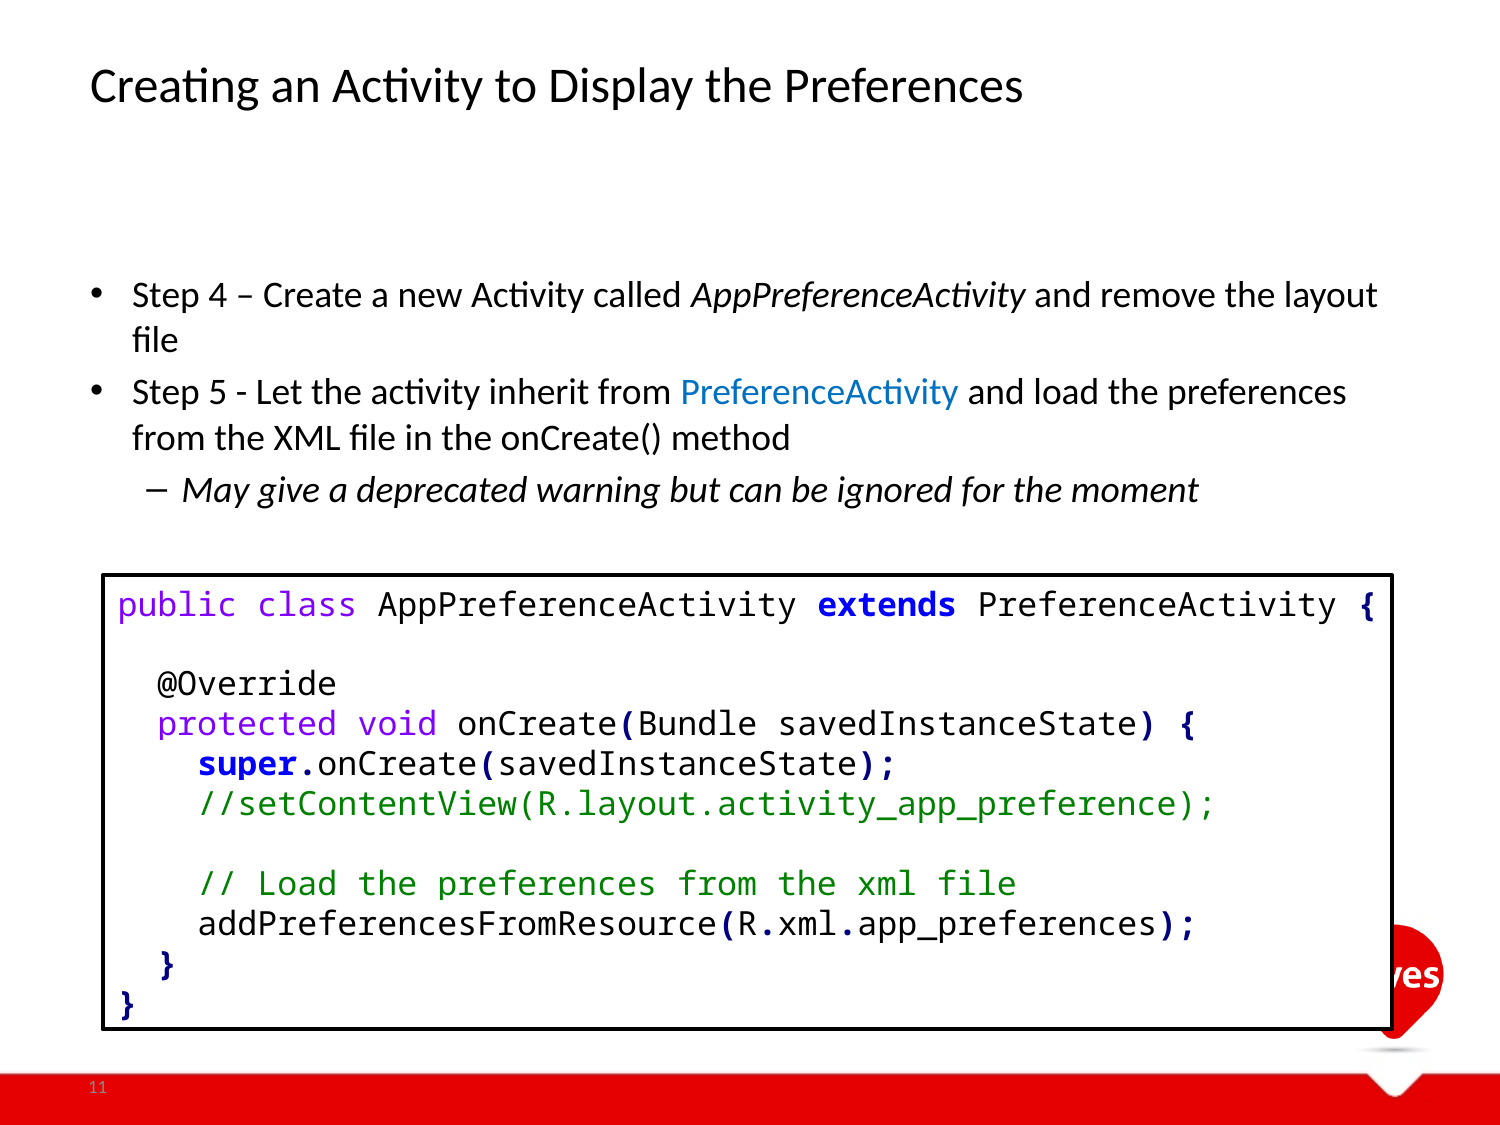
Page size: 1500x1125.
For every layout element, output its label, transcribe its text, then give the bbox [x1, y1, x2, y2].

title Creating an Activity to Display the Preferences [75, 45, 1425, 233]
text_box public class AppPreferenceActivity extends PreferenceActivity { @Override protected void onCreate(Bundle savedInstanceState) { super.onCreate(savedInstanceState); //setContentView(R.layout.activity_app_preference); // Load the preferences from the xml file addPreferencesFromResource(R.xml.app_preferences); } } [101, 573, 1394, 1031]
list Step 4 – Create a new Activity called AppPreferenceActivity and remove the layout file Step 5 - Let the activity inherit from PreferenceActivity and load the preferences from the XML file in the onCreate() method May give a deprecated warning but can be ignored for the moment [75, 262, 1425, 1005]
picture [0, 0, 1500, 1125]
slide_number 11 [73, 1056, 153, 1116]
